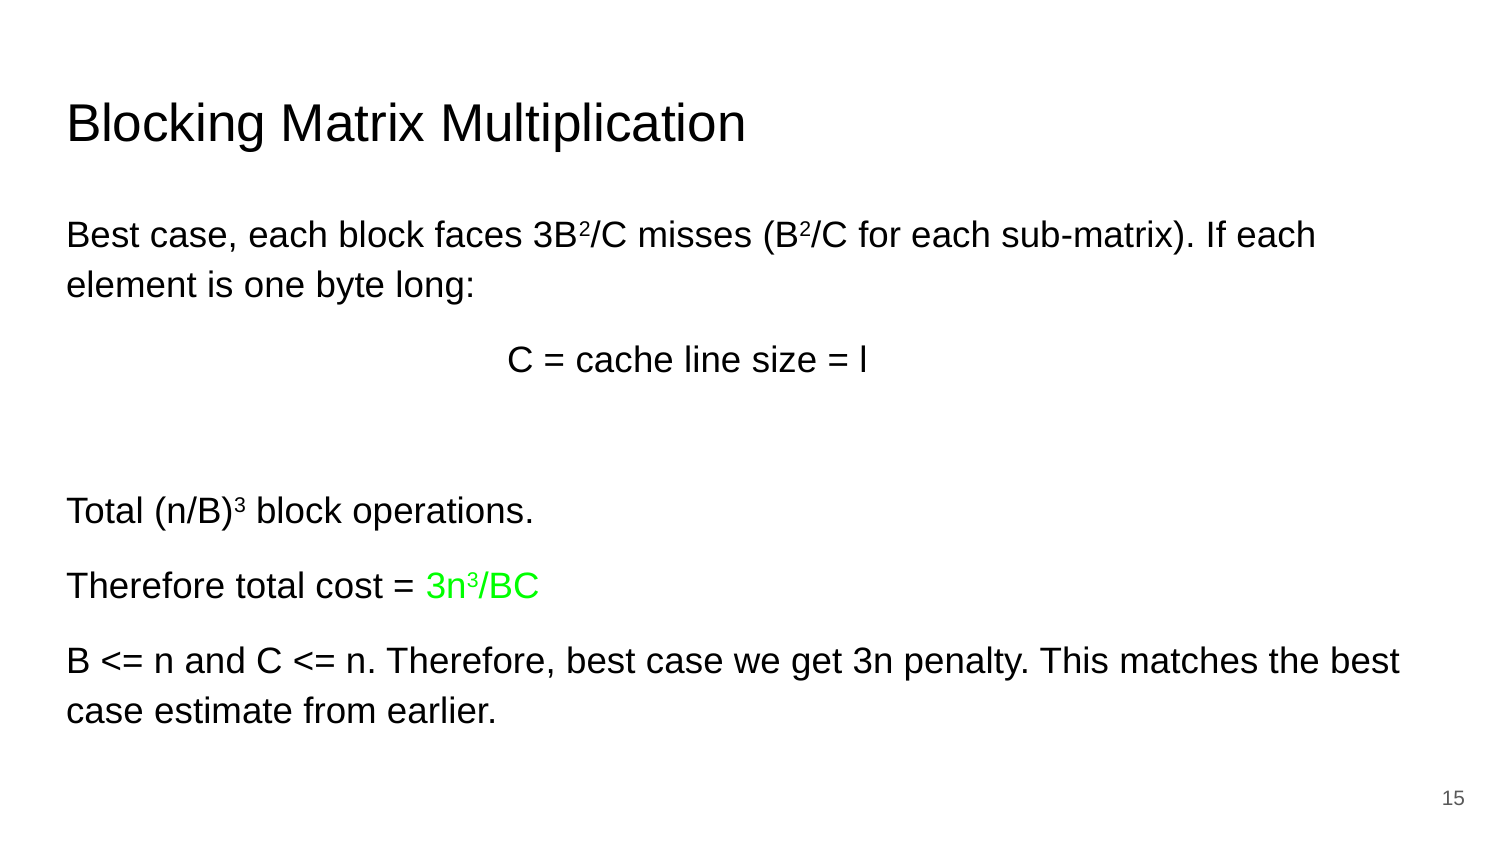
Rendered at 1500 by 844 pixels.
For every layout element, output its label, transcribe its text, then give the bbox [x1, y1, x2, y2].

slide_number ‹#› [1389, 764, 1480, 830]
list Best case, each block faces 3B2/C misses (B2/C for each sub-matrix). If each element is one byte long: C = cache line size = l Total (n/B)3 block operations. Therefore total cost = 3n3/BC B <= n and C <= n. Therefore, best case we get 3n penalty. This matches the best case estimate from earlier. [51, 189, 1449, 750]
title Blocking Matrix Multiplication [51, 72, 1449, 167]
